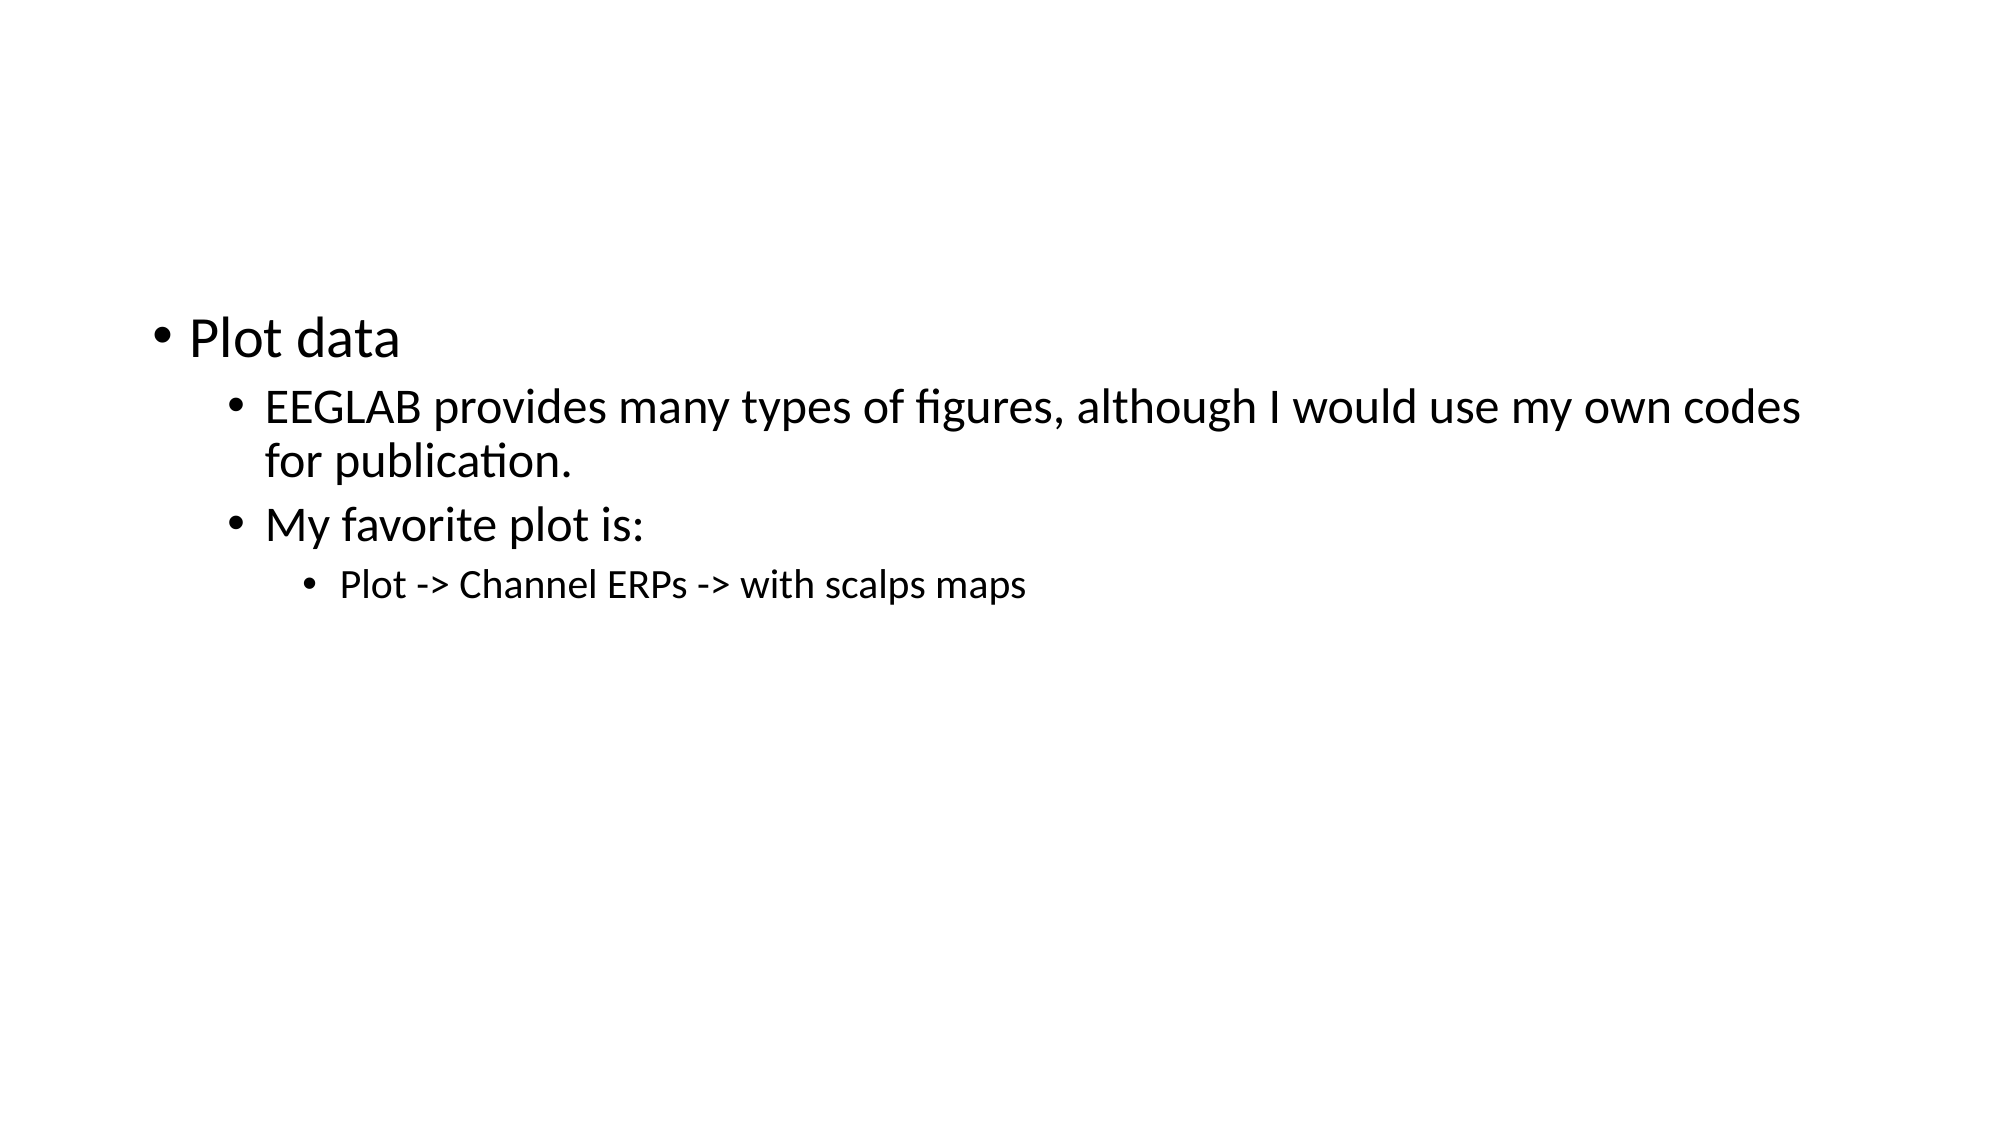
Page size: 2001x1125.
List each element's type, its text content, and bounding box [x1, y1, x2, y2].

list Plot data EEGLAB provides many types of figures, although I would use my own codes for publication. My favorite plot is: Plot -> Channel ERPs -> with scalps maps [137, 299, 1863, 1014]
